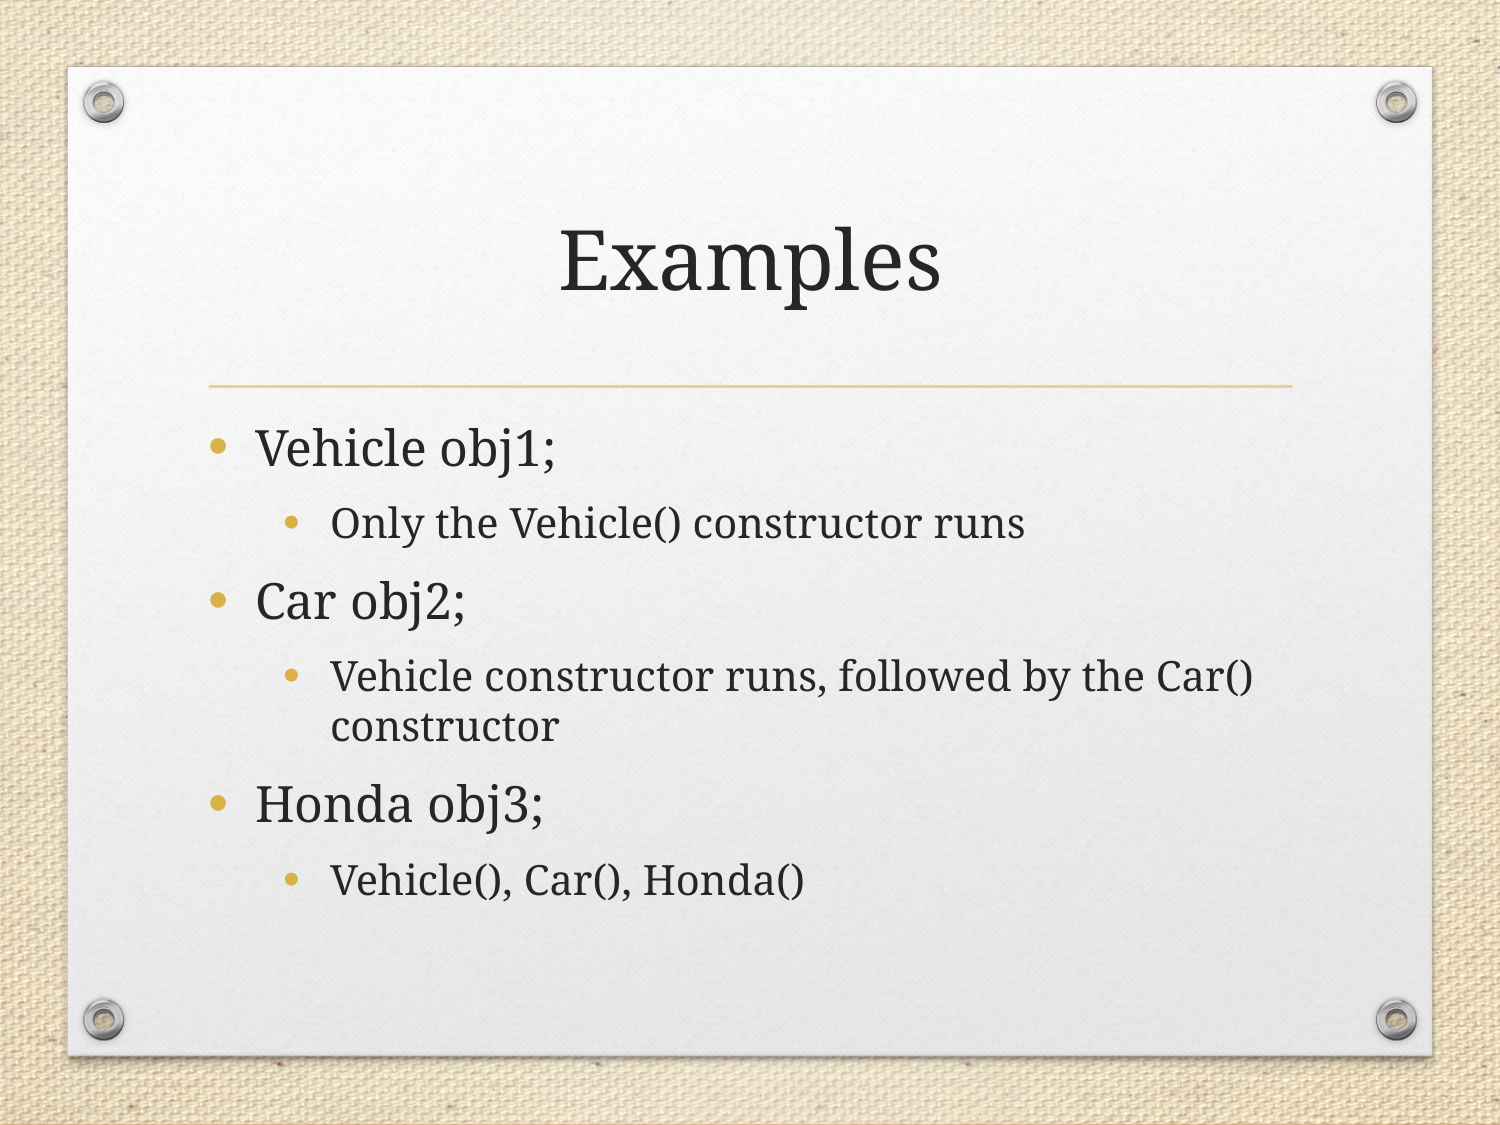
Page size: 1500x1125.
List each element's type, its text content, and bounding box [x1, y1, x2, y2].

title Examples [193, 150, 1309, 365]
picture [0, 0, 1500, 1125]
list Vehicle obj1; Only the Vehicle() constructor runs Car obj2; Vehicle constructor runs, followed by the Car() constructor Honda obj3; Vehicle(), Car(), Honda() [193, 408, 1309, 974]
